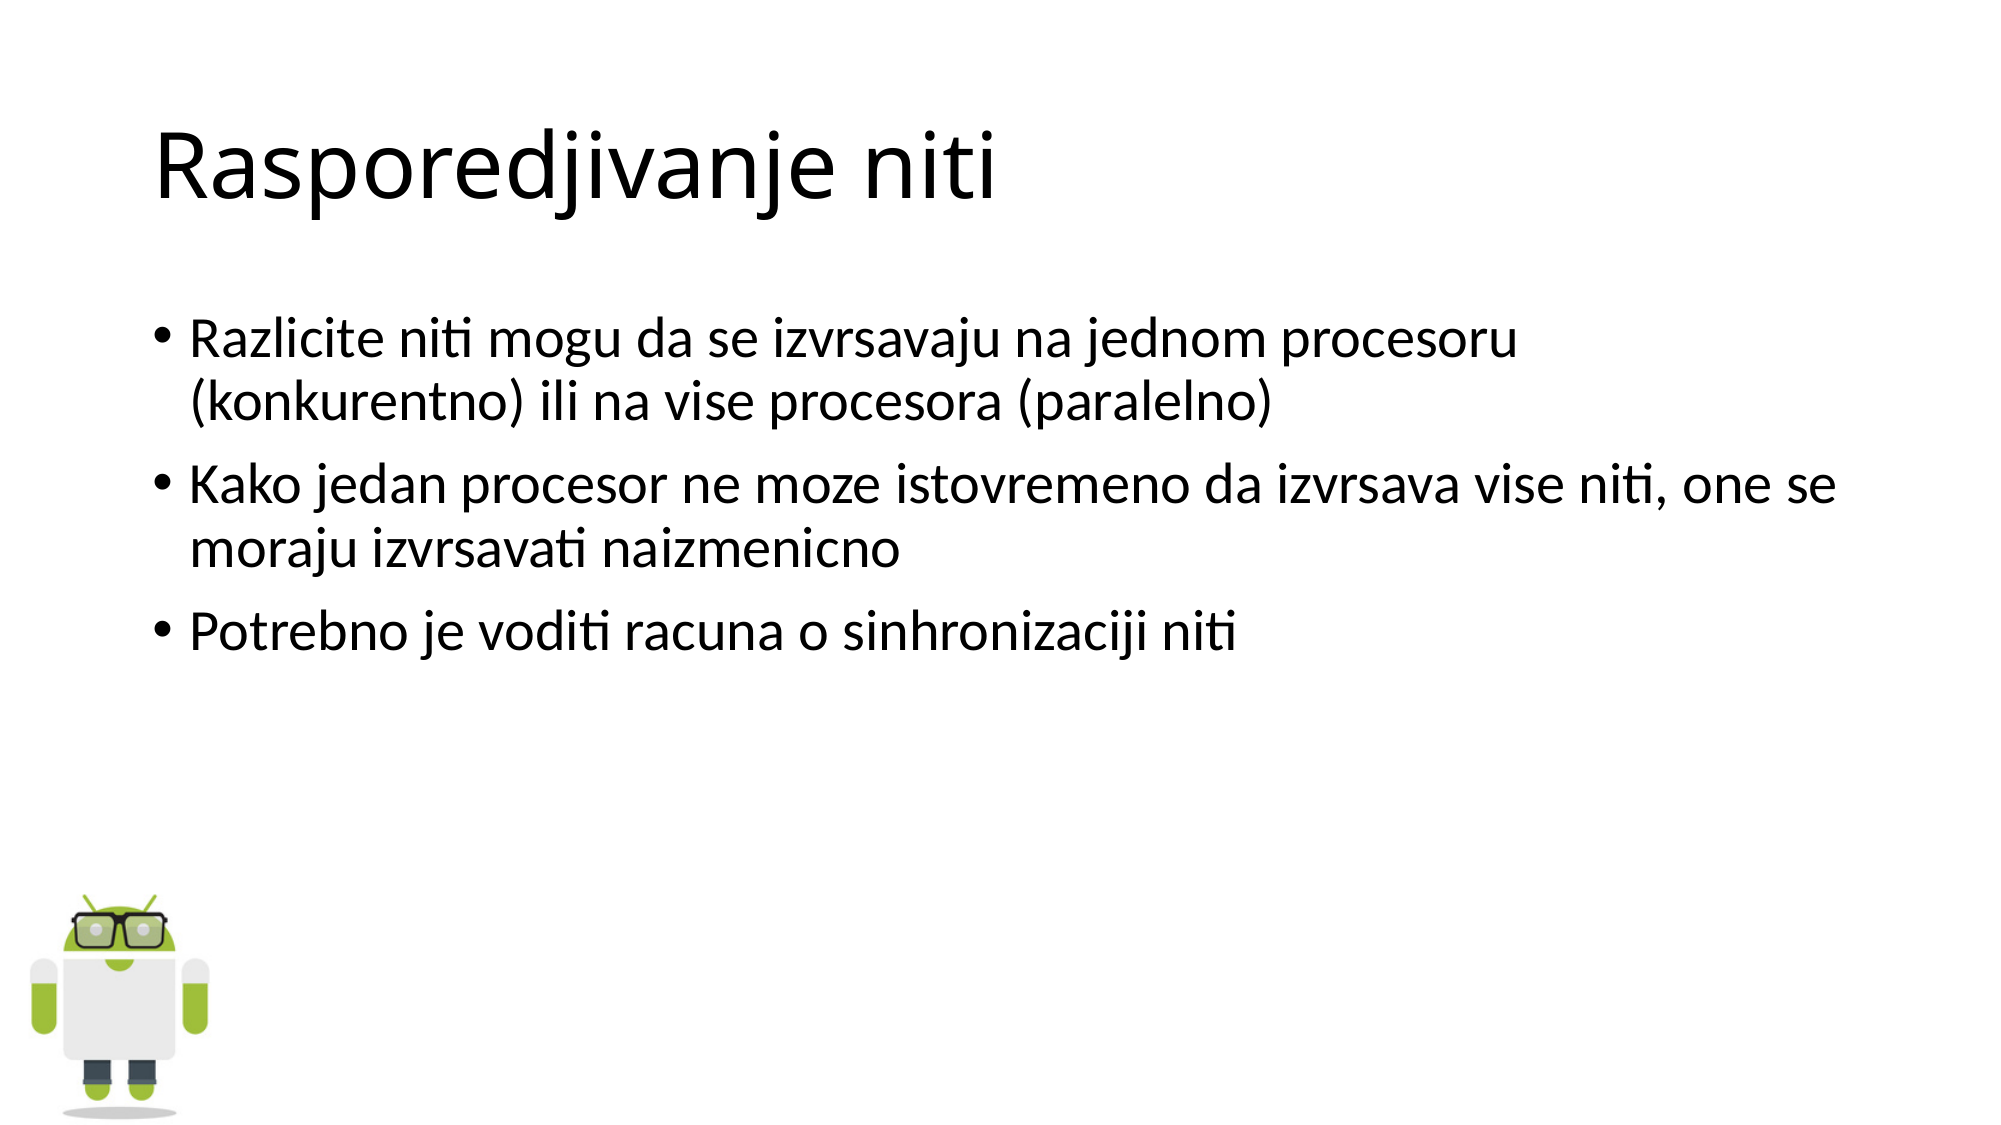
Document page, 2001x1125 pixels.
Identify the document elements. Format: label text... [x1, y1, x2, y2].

title Rasporedjivanje niti [137, 59, 1863, 278]
picture [0, 885, 240, 1125]
list Razlicite niti mogu da se izvrsavaju na jednom procesoru (konkurentno) ili na vise procesora (paralelno) Kako jedan procesor ne moze istovremeno da izvrsava vise niti, one se moraju izvrsavati naizmenicno Potrebno je voditi racuna o sinhronizaciji niti [137, 299, 1863, 1014]
